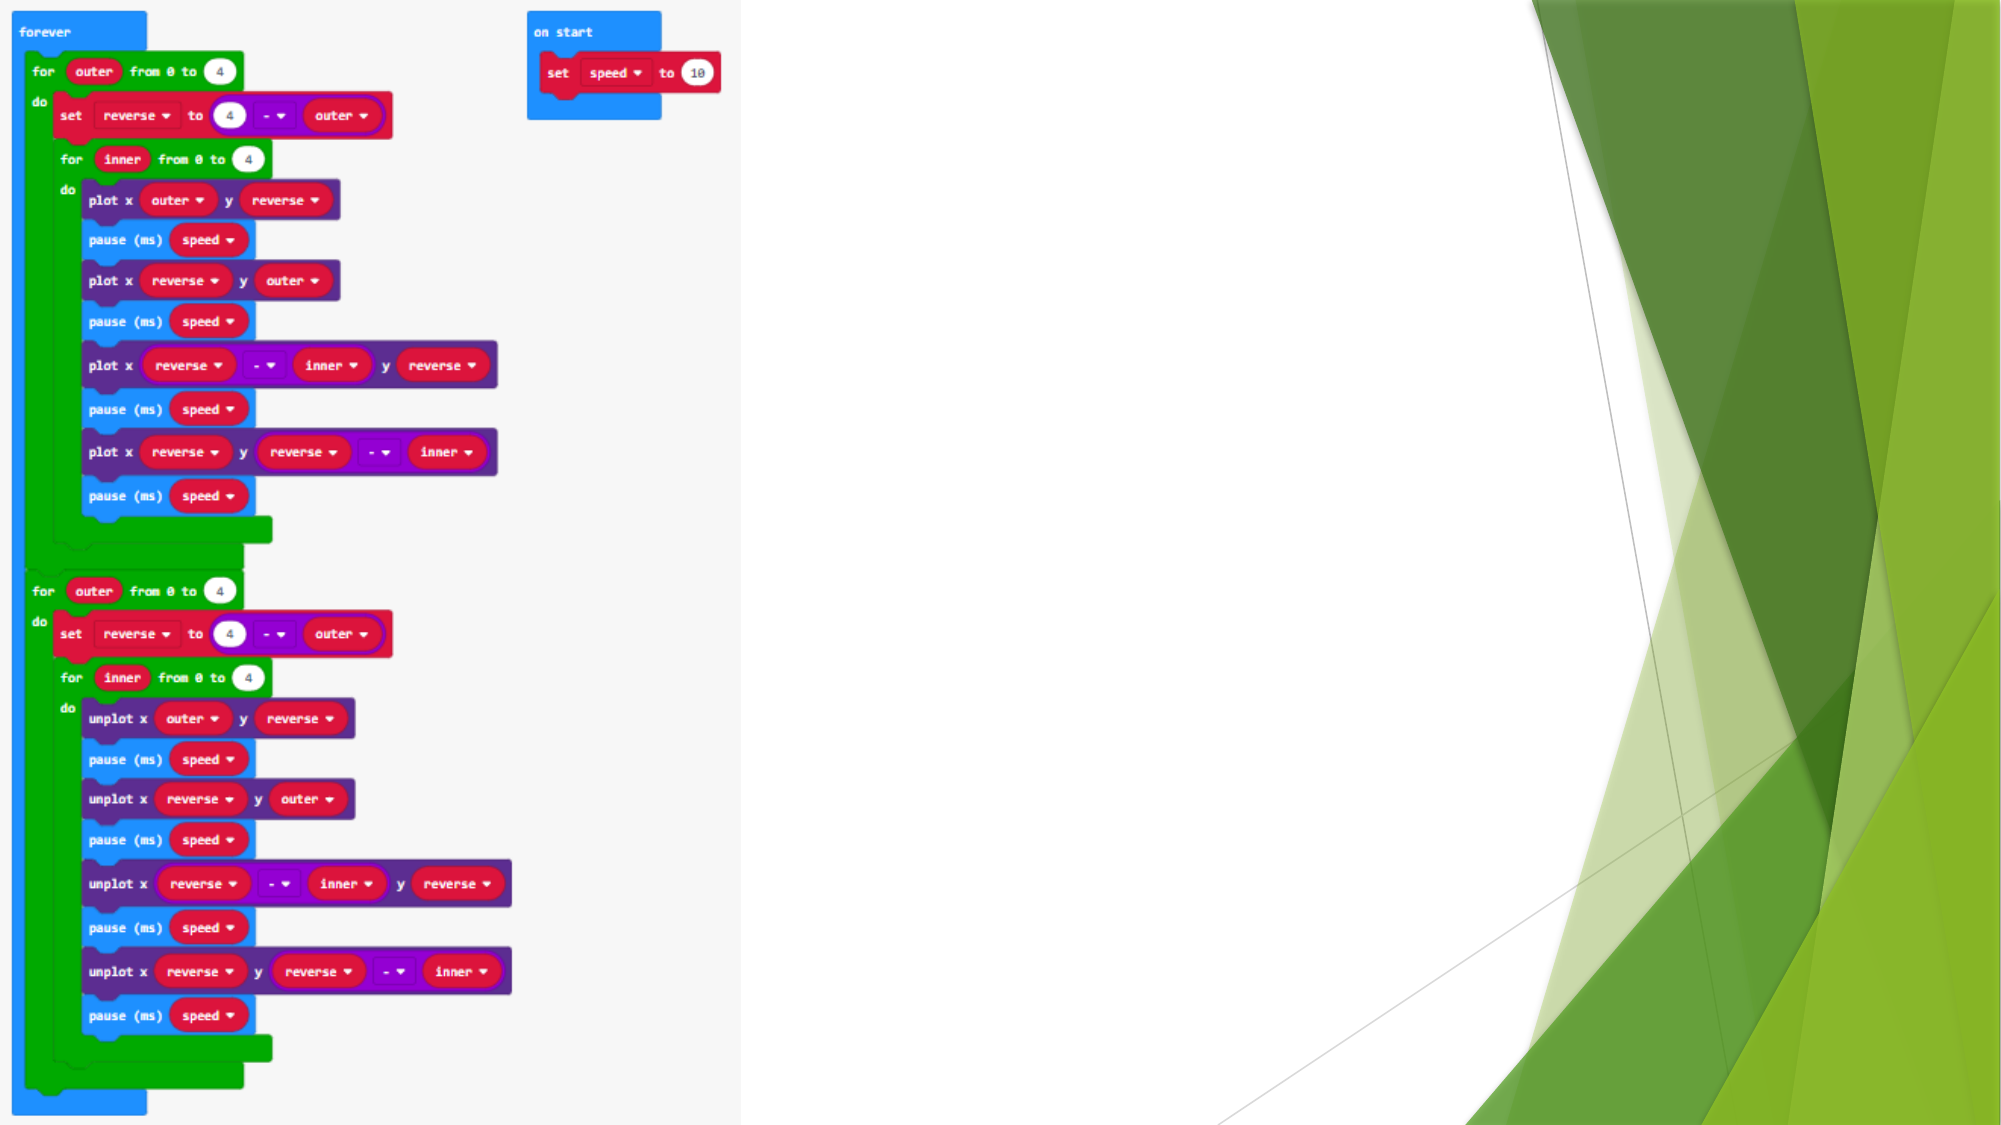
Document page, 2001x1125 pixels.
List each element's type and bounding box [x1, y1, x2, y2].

picture [0, 0, 741, 1125]
